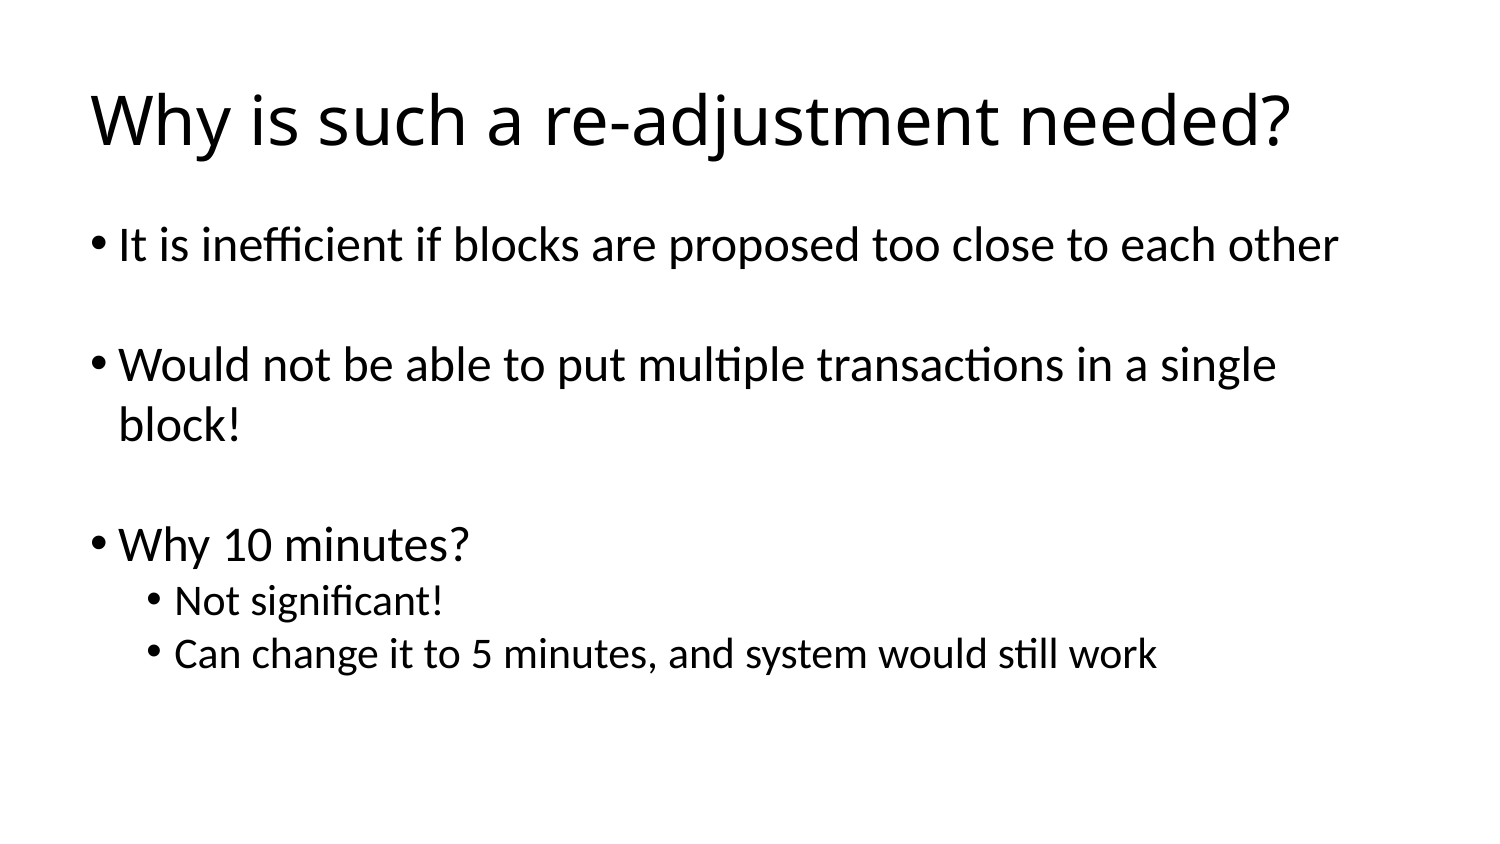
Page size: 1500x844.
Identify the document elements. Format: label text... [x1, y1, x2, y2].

list It is inefficient if blocks are proposed too close to each other Would not be able to put multiple transactions in a single block! Why 10 minutes? Not significant! Can change it to 5 minutes, and system would still work [75, 196, 1425, 808]
title Why is such a re-adjustment needed? [75, 33, 1425, 175]
